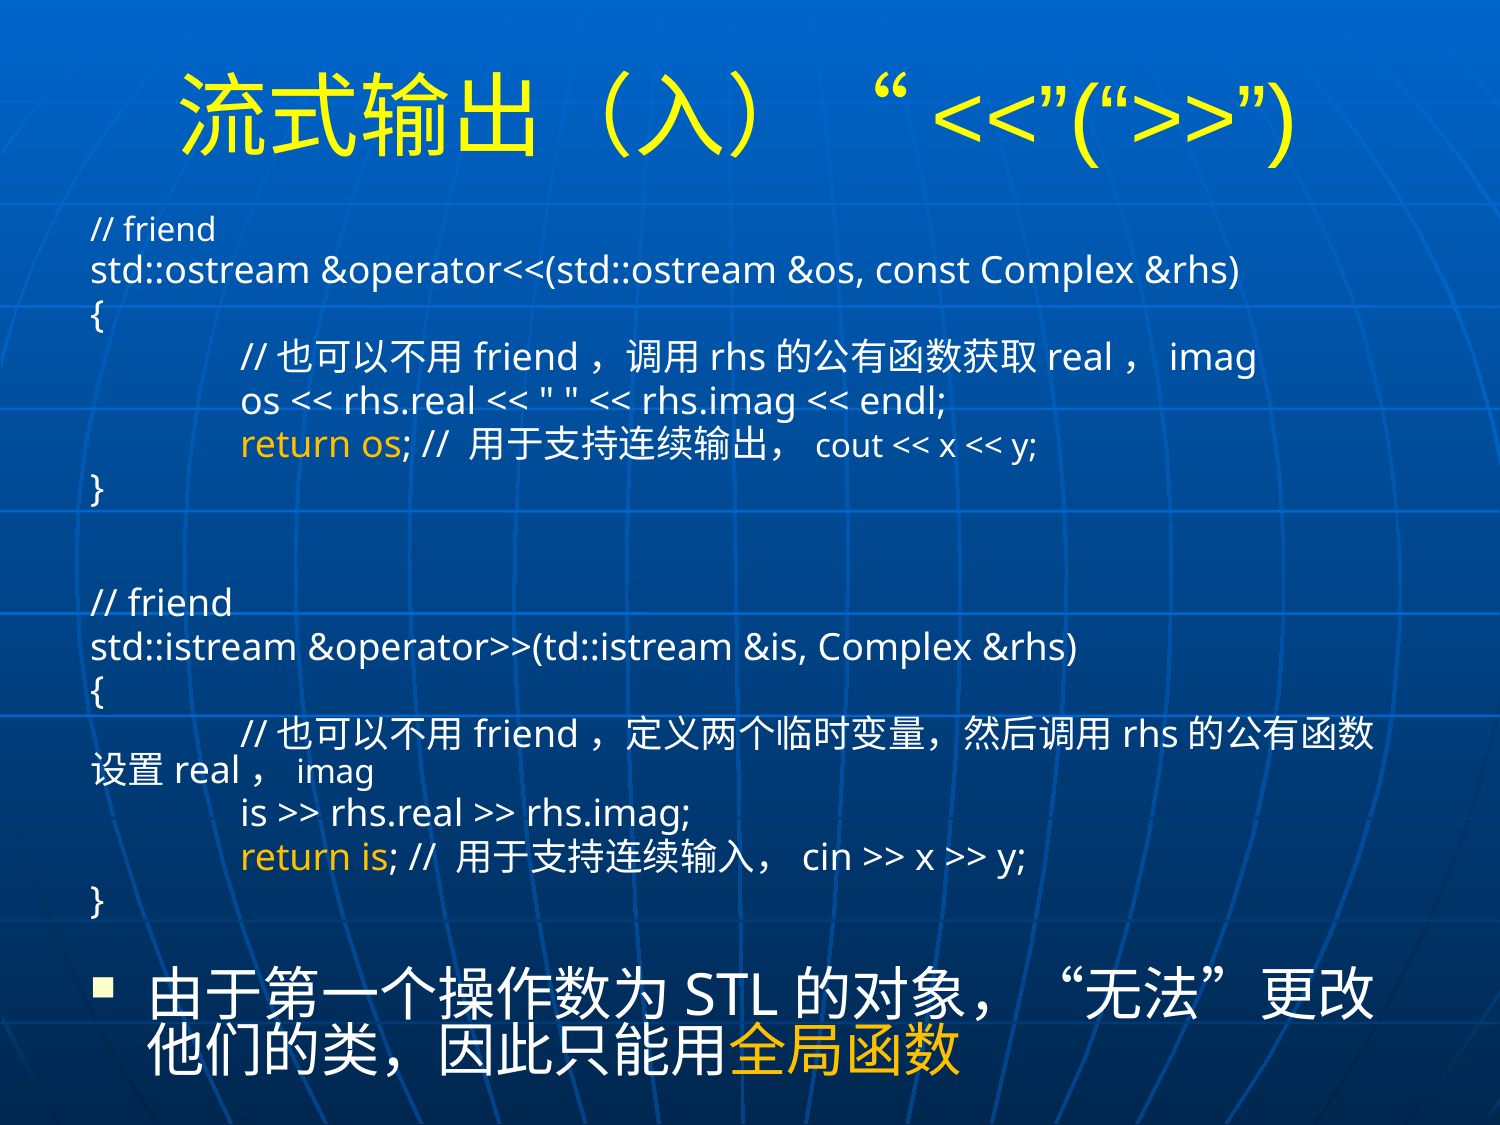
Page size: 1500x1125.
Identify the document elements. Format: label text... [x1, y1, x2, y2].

list // friend std::ostream &operator<<(std::ostream &os, const Complex &rhs) { //也可以不用friend，调用rhs的公有函数获取real，imag os << rhs.real << " " << rhs.imag << endl; return os; // 用于支持连续输出，cout << x << y; } // friend std::istream &operator>>(td::istream &is, Complex &rhs) { //也可以不用friend，定义两个临时变量，然后调用rhs的公有函数设置real，imag is >> rhs.real >> rhs.imag; return is; // 用于支持连续输入，cin >> x >> y; } 由于第一个操作数为STL的对象，“无法”更改他们的类，因此只能用全局函数 [74, 207, 1426, 1125]
title 流式输出（入）“<<”(“>>”) [74, 18, 1426, 207]
